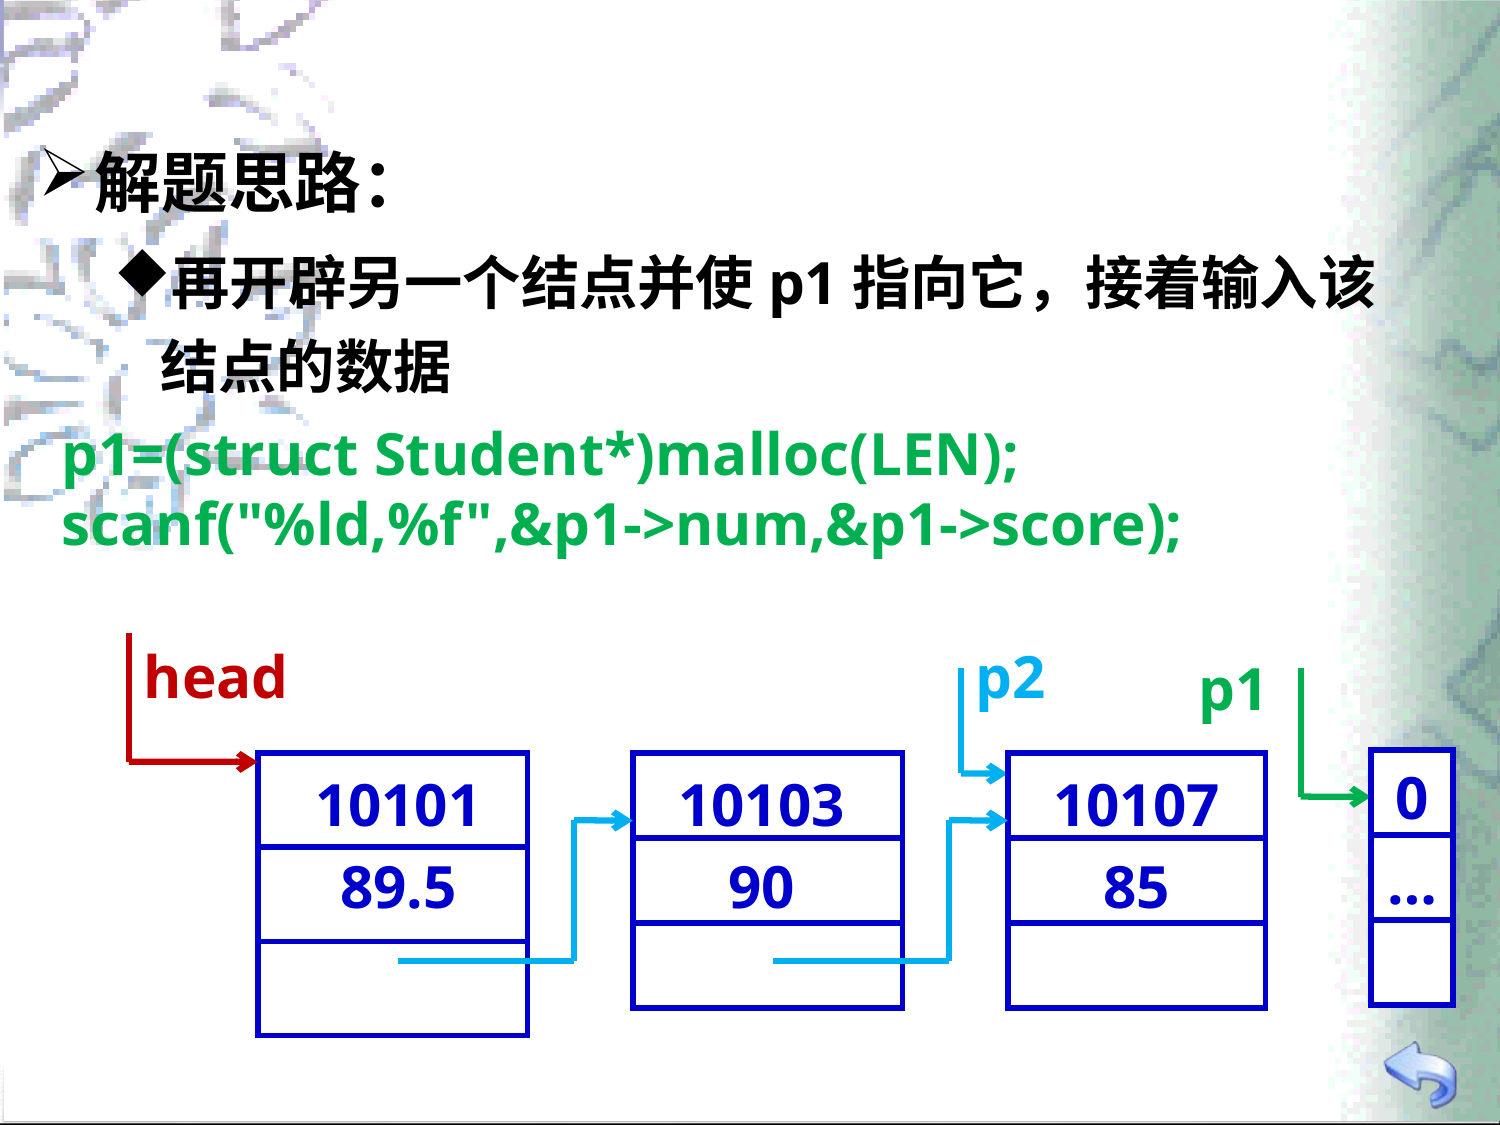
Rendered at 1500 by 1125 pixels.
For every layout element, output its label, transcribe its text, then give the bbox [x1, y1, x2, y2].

table_cell … [1374, 838, 1450, 917]
text_box 10103 90 [632, 749, 891, 928]
table_header [891, 756, 900, 835]
table_cell [891, 841, 900, 889]
table_cell [1011, 928, 1263, 1005]
text_box head [132, 632, 329, 718]
text_box 10107 85 [1007, 749, 1266, 928]
list 解题思路： 再开辟另一个结点并使p1指向它，接着输入该结点的数据 [23, 117, 1395, 434]
text_box 10101 89.5 [269, 749, 528, 928]
table_cell [891, 899, 900, 920]
text_box p1=(struct Student*)malloc(LEN); scanf("%ld,%f",&p1->num,&p1->score); [46, 410, 1465, 565]
table_header 0 [1374, 753, 1450, 832]
table_cell [1374, 923, 1450, 1002]
picture [0, 0, 1500, 1125]
table_header [261, 756, 269, 844]
table_cell [261, 944, 525, 1033]
table_cell [636, 926, 900, 1005]
table_cell [261, 850, 525, 939]
text_box p2 [960, 632, 1090, 718]
text_box p1 [1183, 644, 1313, 730]
